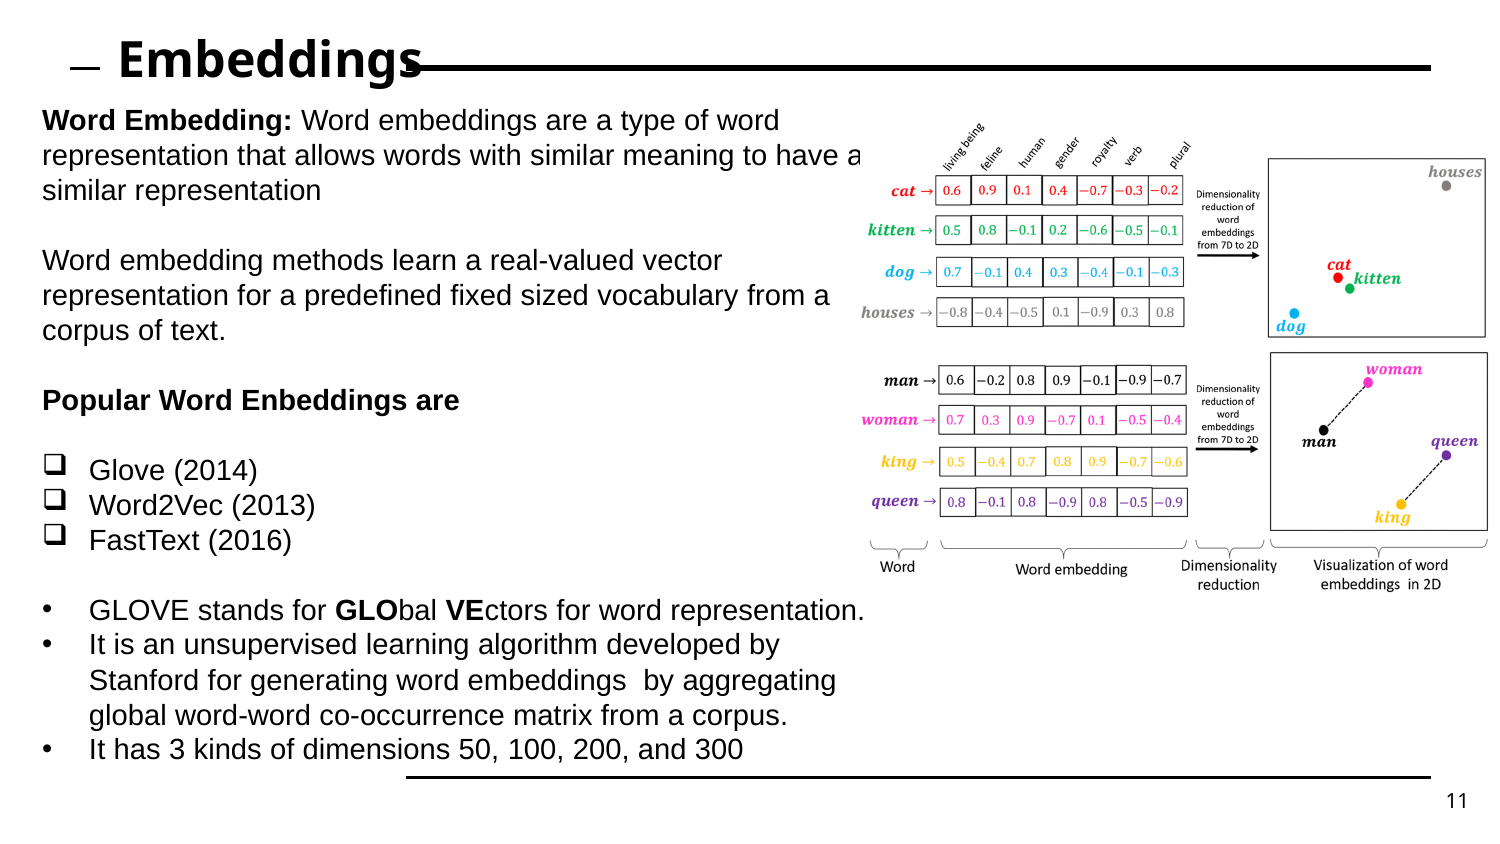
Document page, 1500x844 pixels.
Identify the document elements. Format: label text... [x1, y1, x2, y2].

slide_number 11 [1394, 769, 1484, 834]
text_box Word Embedding: Word embeddings are a type of word representation that allows words with similar meaning to have a similar representation Word embedding methods learn a real-valued vector representation for a predefined fixed sized vocabulary from a corpus of text. Popular Word Enbeddings are Glove (2014) Word2Vec (2013) FastText (2016) GLOVE stands for GLObal VEctors for word representation. It is an unsupervised learning algorithm developed by Stanford for generating word embeddings by aggregating global word-word co-occurrence matrix from a corpus. It has 3 kinds of dimensions 50, 100, 200, and 300 [27, 94, 886, 774]
picture [859, 122, 1489, 593]
title Embeddings [102, 12, 1500, 107]
